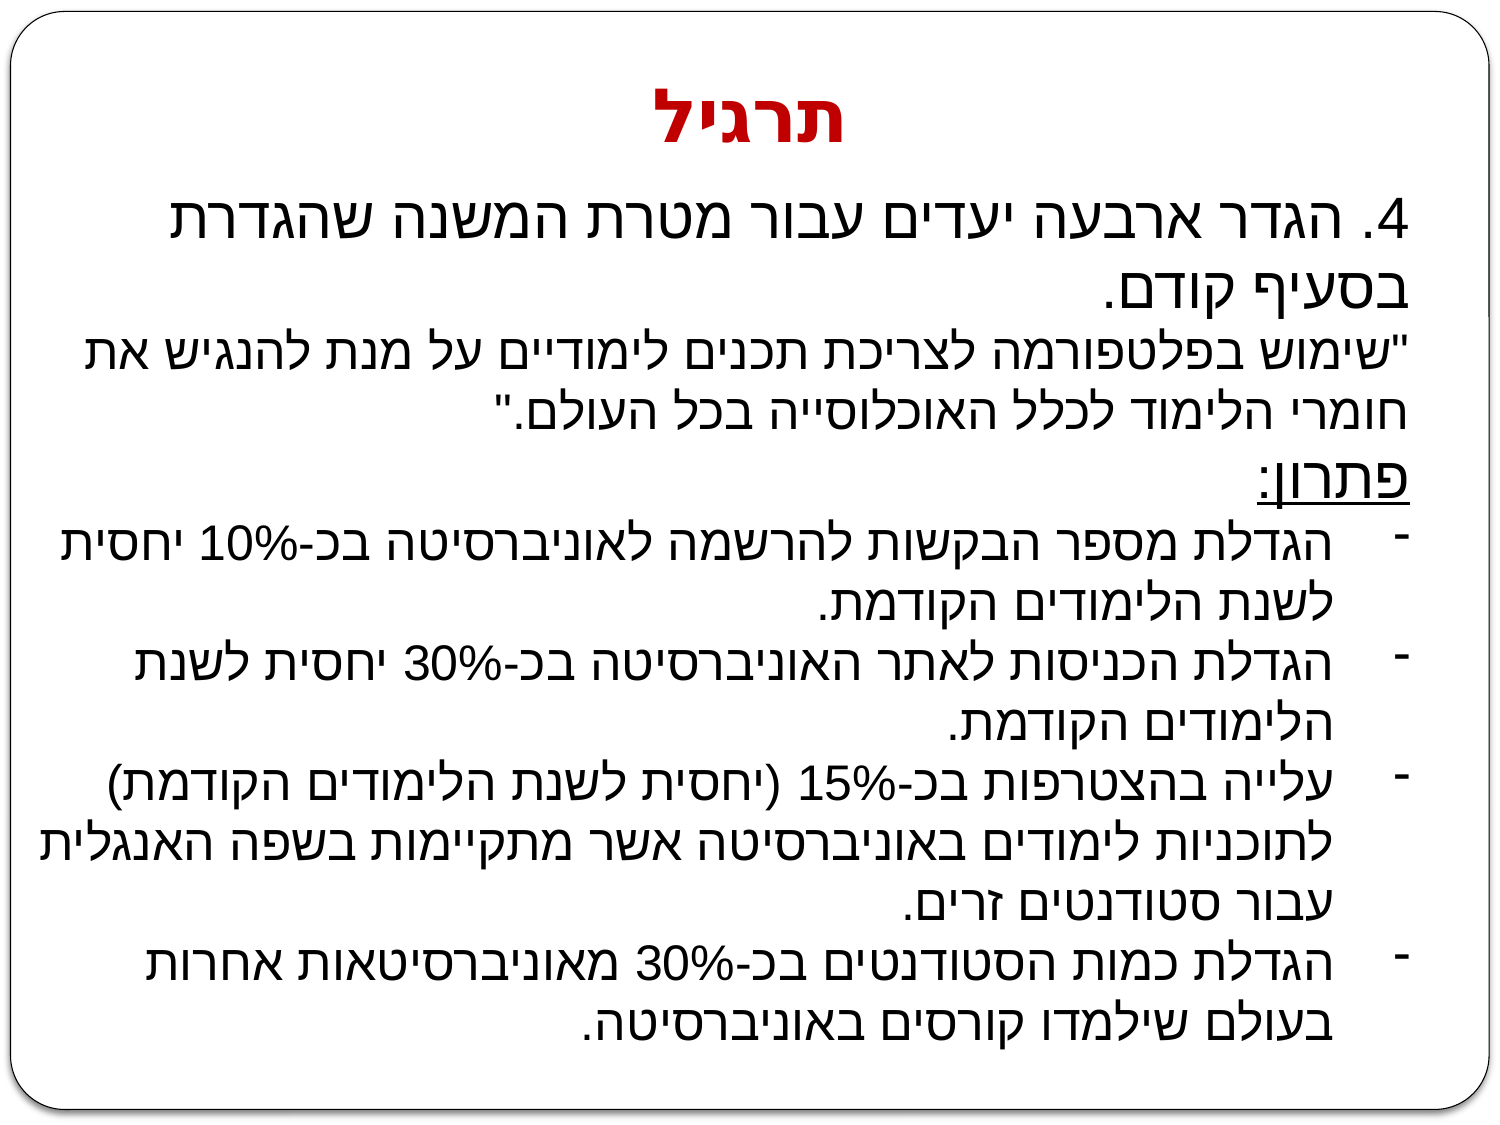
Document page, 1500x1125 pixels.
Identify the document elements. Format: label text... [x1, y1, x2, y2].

text_box תרגיל [76, 0, 1425, 172]
text_box 4. הגדר ארבעה יעדים עבור מטרת המשנה שהגדרת בסעיף קודם. "שימוש בפלטפורמה לצריכת תכנים לימודיים על מנת להנגיש את חומרי הלימוד לכלל האוכלוסייה בכל העולם." פתרון: הגדלת מספר הבקשות להרשמה לאוניברסיטה בכ-10% יחסית לשנת הלימודים הקודמת. הגדלת הכניסות לאתר האוניברסיטה בכ-30% יחסית לשנת הלימודים הקודמת. עלייה בהצטרפות בכ-15% (יחסית לשנת הלימודים הקודמת) לתוכניות לימודים באוניברסיטה אשר מתקיימות בשפה האנגלית עבור סטודנטים זרים. הגדלת כמות הסטודנטים בכ-30% מאוניברסיטאות אחרות בעולם שילמדו קורסים באוניברסיטה. [0, 172, 1425, 1125]
